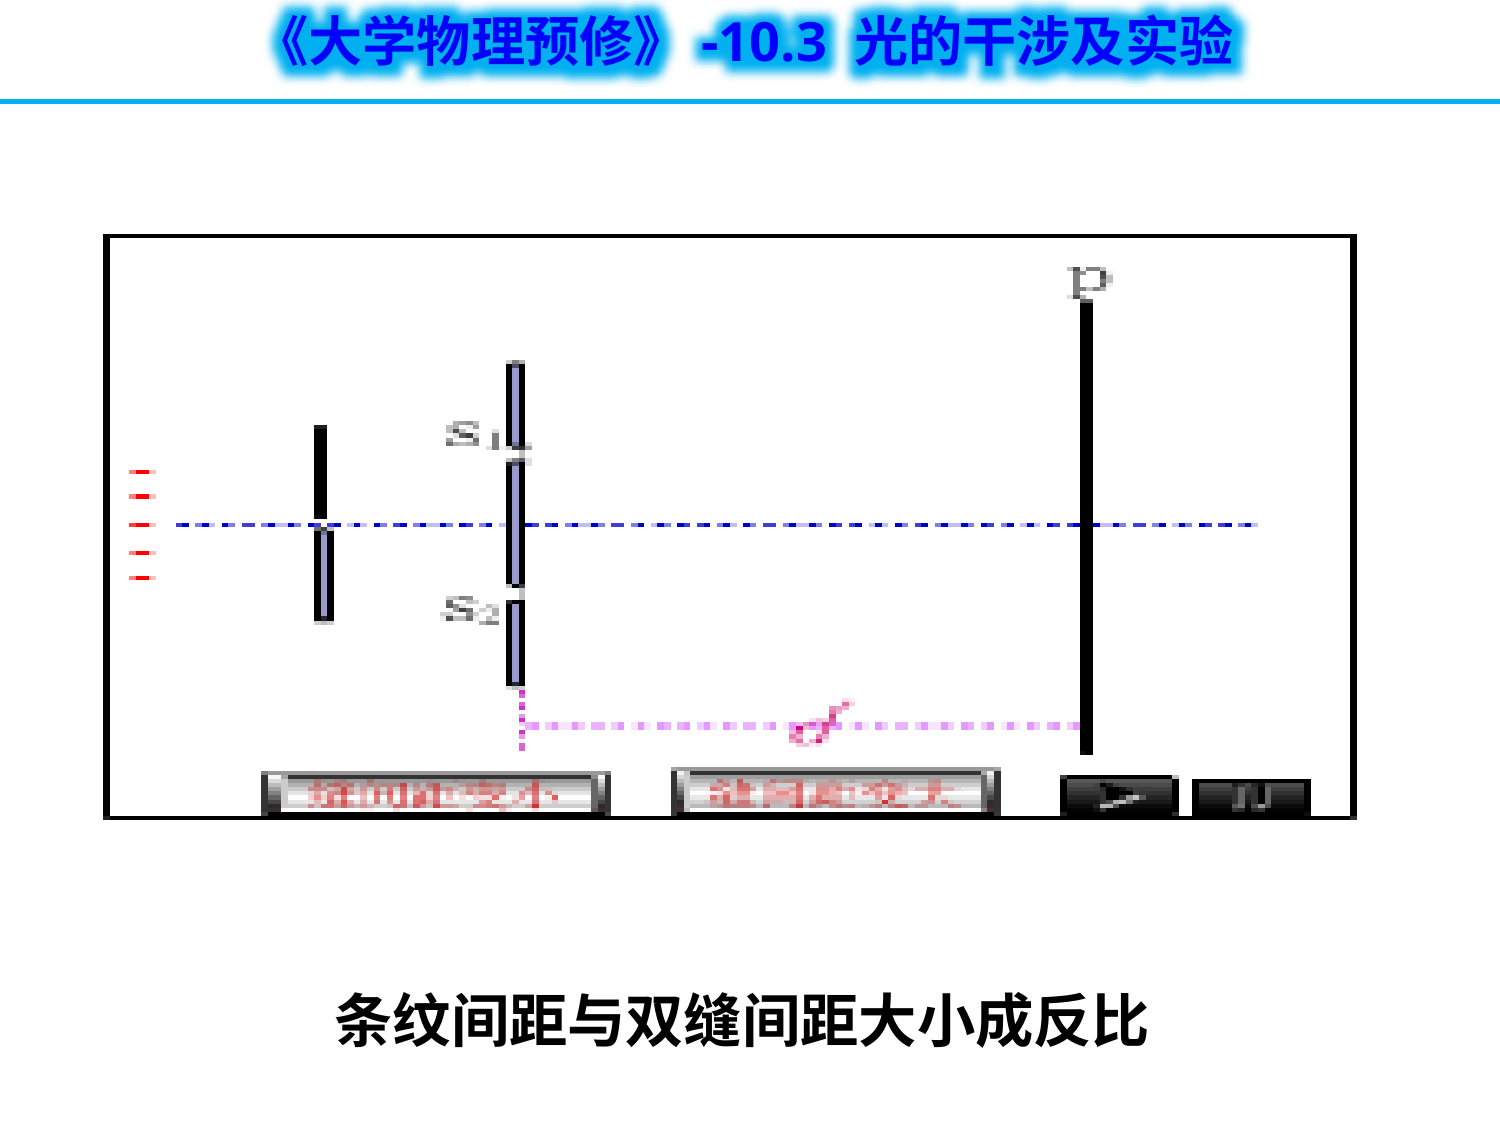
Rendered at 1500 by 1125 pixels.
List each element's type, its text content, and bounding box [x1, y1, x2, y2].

text_box 条纹间距与双缝间距大小成反比 [319, 976, 1181, 1062]
